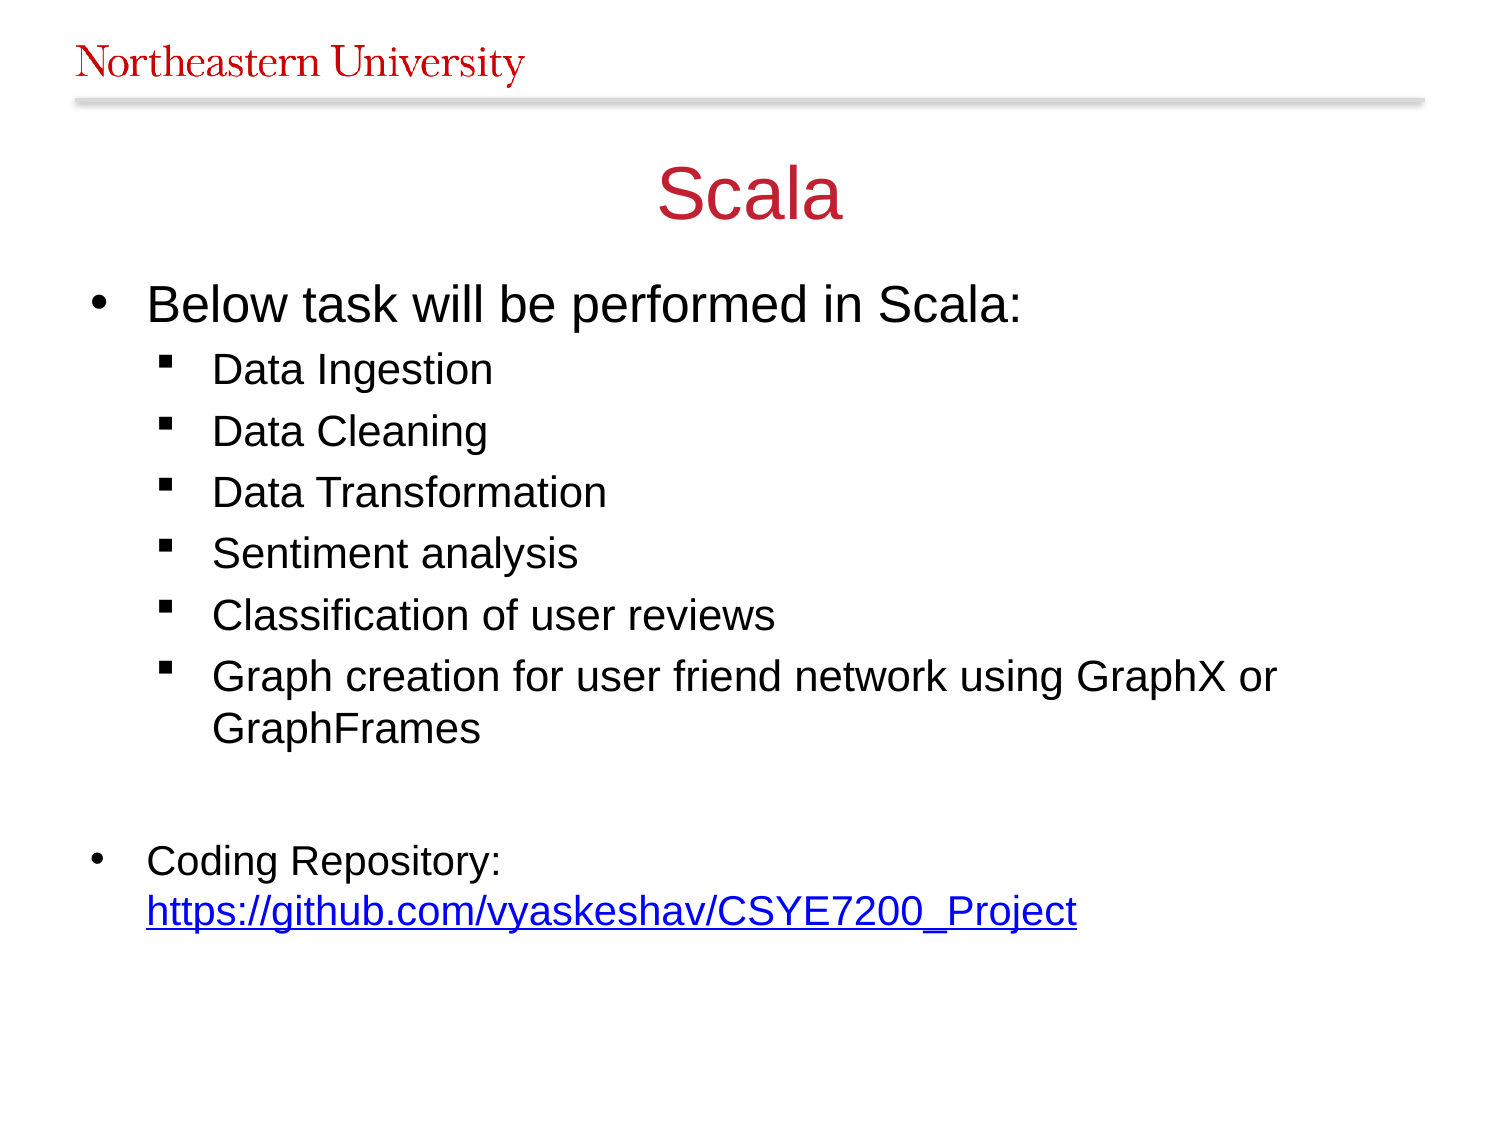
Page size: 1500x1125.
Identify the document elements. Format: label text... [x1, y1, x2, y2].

picture [75, 44, 525, 88]
title Scala [75, 137, 1425, 262]
list Below task will be performed in Scala: Data Ingestion Data Cleaning Data Transformation Sentiment analysis Classification of user reviews Graph creation for user friend network using GraphX or GraphFrames Coding Repository: https://github.com/vyaskeshav/CSYE7200_Project [75, 262, 1425, 1005]
